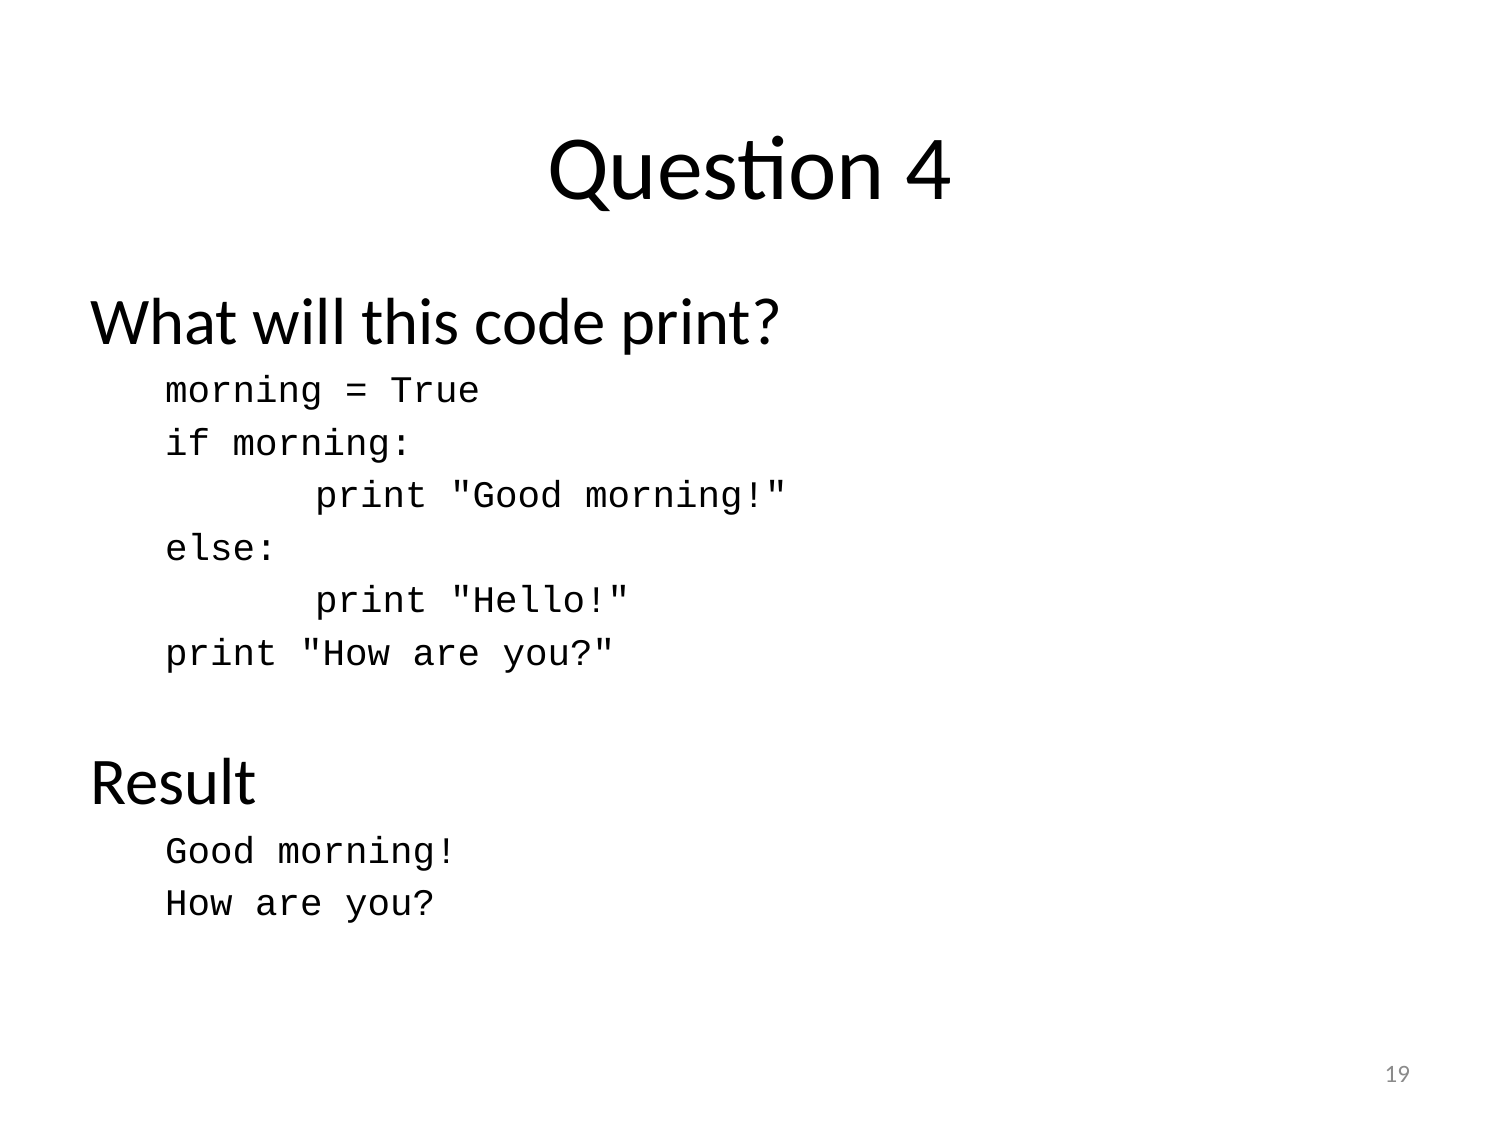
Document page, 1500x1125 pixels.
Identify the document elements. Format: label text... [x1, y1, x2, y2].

title Question 4 [75, 45, 1425, 233]
list What will this code print? morning = True if morning: print "Good morning!" else: print "Hello!" print "How are you?" Result Good morning! How are you? [75, 262, 1425, 1005]
slide_number 19 [1074, 1042, 1425, 1103]
